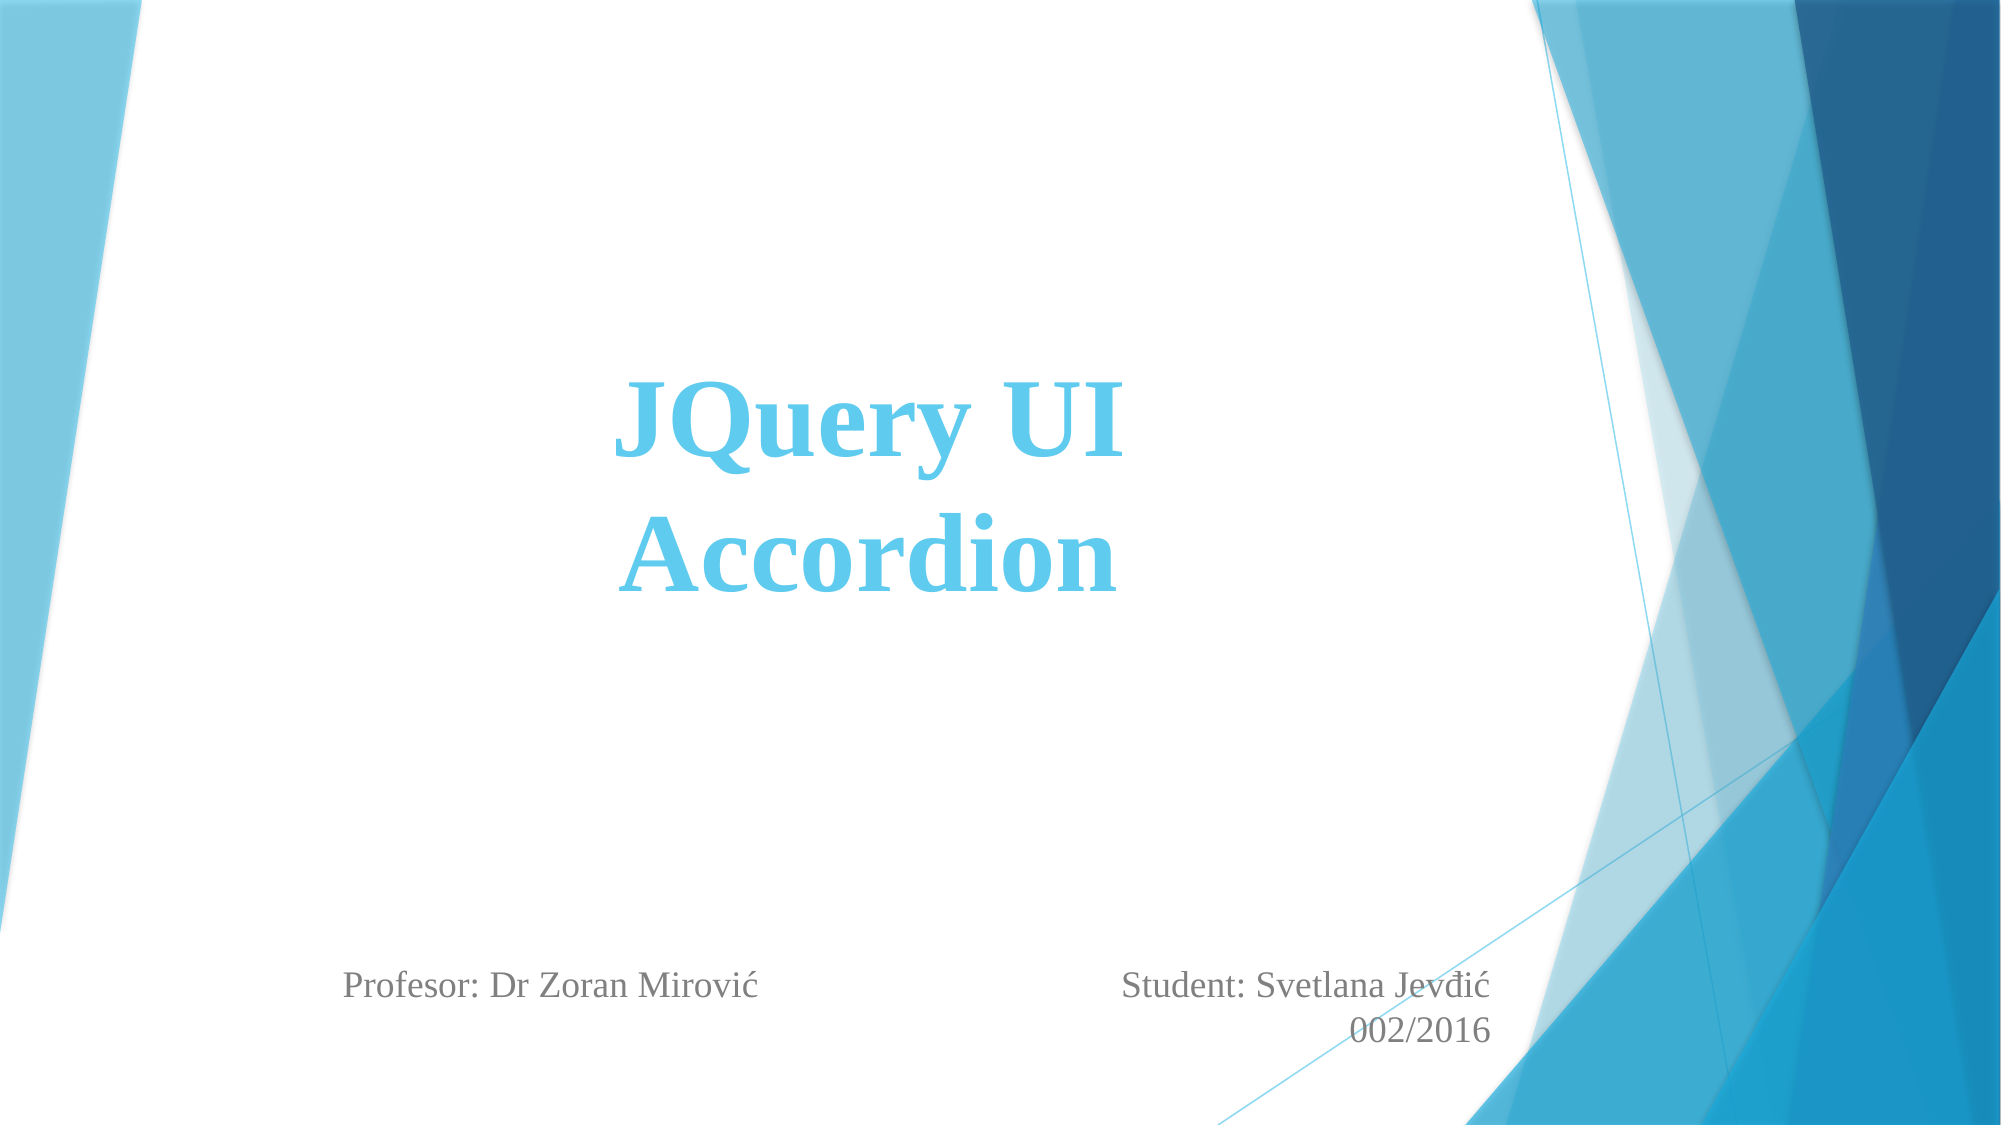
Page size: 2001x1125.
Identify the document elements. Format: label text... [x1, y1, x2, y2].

title JQuery UI Accordion [558, 367, 1180, 757]
subtitle Profesor: Dr Zoran Mirović Student: Svetlana Jevđić 002/2016 [231, 952, 1506, 1059]
